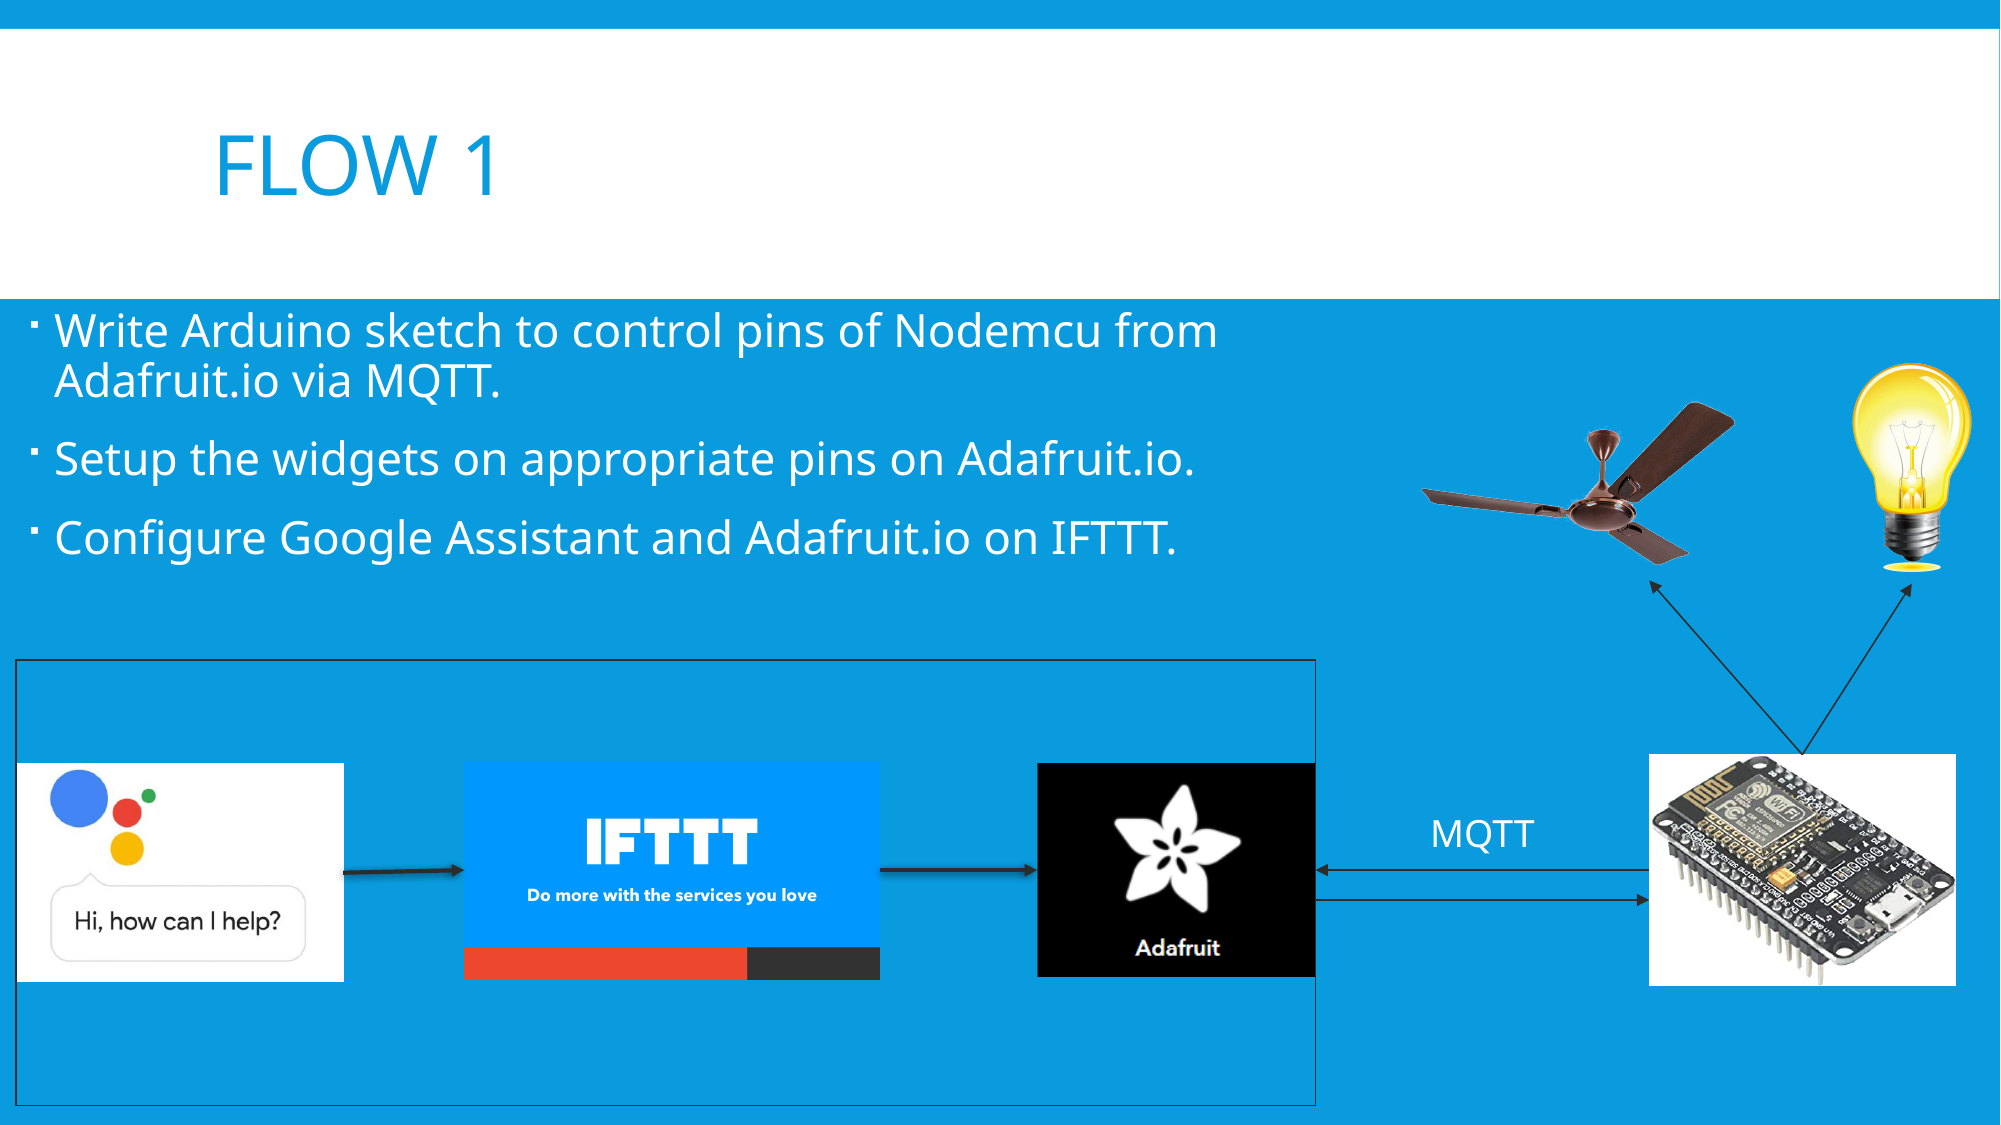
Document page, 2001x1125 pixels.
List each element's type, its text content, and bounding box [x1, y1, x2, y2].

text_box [1649, 580, 1803, 755]
picture [1422, 402, 1734, 564]
picture [1650, 755, 1955, 985]
title FLOW 1 [197, 46, 1803, 295]
picture [16, 764, 344, 981]
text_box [342, 869, 465, 873]
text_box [1809, 583, 1913, 755]
list Write Arduino sketch to control pins of Nodemcu from Adafruit.io via MQTT. Setup the widgets on appropriate pins on Adafruit.io. Configure Google Assistant and Adafruit.io on IFTTT. [9, 300, 1407, 584]
picture [465, 762, 879, 979]
picture [1038, 764, 1315, 976]
text_box [16, 659, 1316, 865]
text_box MQTT [1415, 802, 1550, 863]
picture [1853, 364, 1971, 571]
text_box [16, 882, 1316, 1106]
